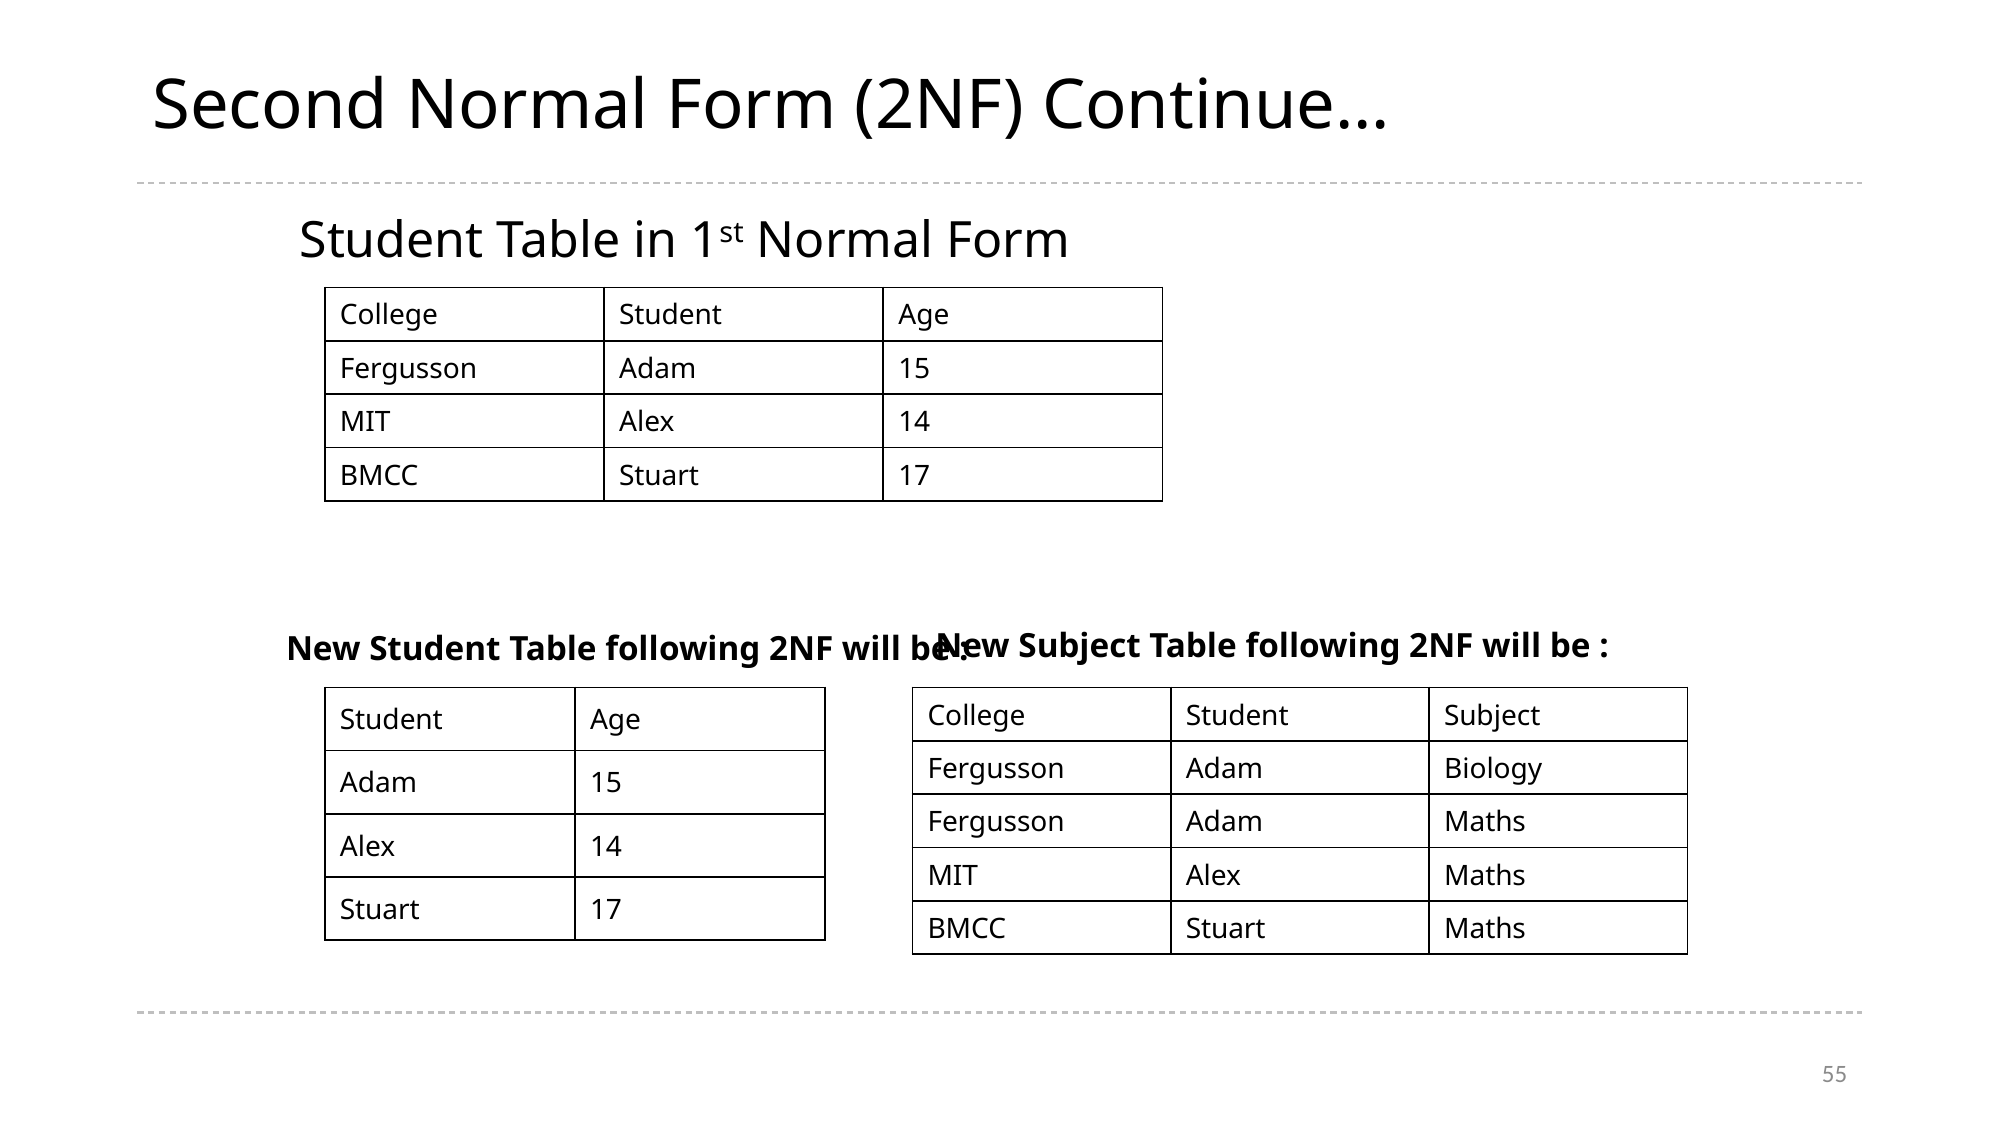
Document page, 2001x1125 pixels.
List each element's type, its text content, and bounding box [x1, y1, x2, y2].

table_cell 17 [884, 448, 1162, 500]
table_cell Adam [1172, 742, 1428, 793]
table_header Student [326, 688, 574, 750]
text_box Student Table in 1st Normal Form [284, 199, 1099, 275]
table_header Student [1172, 688, 1428, 740]
table_header Student [605, 288, 882, 340]
table_cell Maths [1430, 795, 1687, 847]
table_cell MIT [326, 395, 603, 447]
table_header College [326, 288, 603, 340]
text_box New Student Table following 2NF will be : [271, 619, 985, 675]
table_cell 15 [576, 751, 824, 813]
table_cell Fergusson [913, 795, 1170, 847]
table_header Age [884, 288, 1162, 340]
table_cell MIT [913, 848, 1170, 900]
table_cell Stuart [1172, 902, 1428, 953]
table_cell 14 [884, 395, 1162, 447]
table_cell 14 [576, 815, 824, 876]
table_cell BMCC [326, 448, 603, 500]
table_cell Alex [326, 815, 574, 876]
table_cell Biology [1430, 742, 1687, 793]
text_box New Subject Table following 2NF will be : [920, 616, 1625, 672]
table_cell Alex [605, 395, 882, 447]
table_cell Maths [1430, 848, 1687, 900]
table_cell Alex [1172, 848, 1428, 900]
table_cell BMCC [913, 902, 1170, 953]
slide_number 55 [1412, 1042, 1863, 1103]
table_cell Adam [1172, 795, 1428, 847]
table_header Age [576, 688, 824, 750]
table_cell Maths [1430, 902, 1687, 953]
table_cell Fergusson [326, 342, 603, 393]
table_cell Adam [605, 342, 882, 393]
table_header Subject [1430, 688, 1687, 740]
table_cell 15 [884, 342, 1162, 393]
table_cell Adam [326, 751, 574, 813]
table_cell Fergusson [913, 742, 1170, 793]
title Second Normal Form (2NF) Continue… [137, 31, 1863, 182]
table_cell 17 [576, 878, 824, 939]
table_cell Stuart [605, 448, 882, 500]
table_cell Stuart [326, 878, 574, 939]
table_header College [913, 688, 1170, 740]
